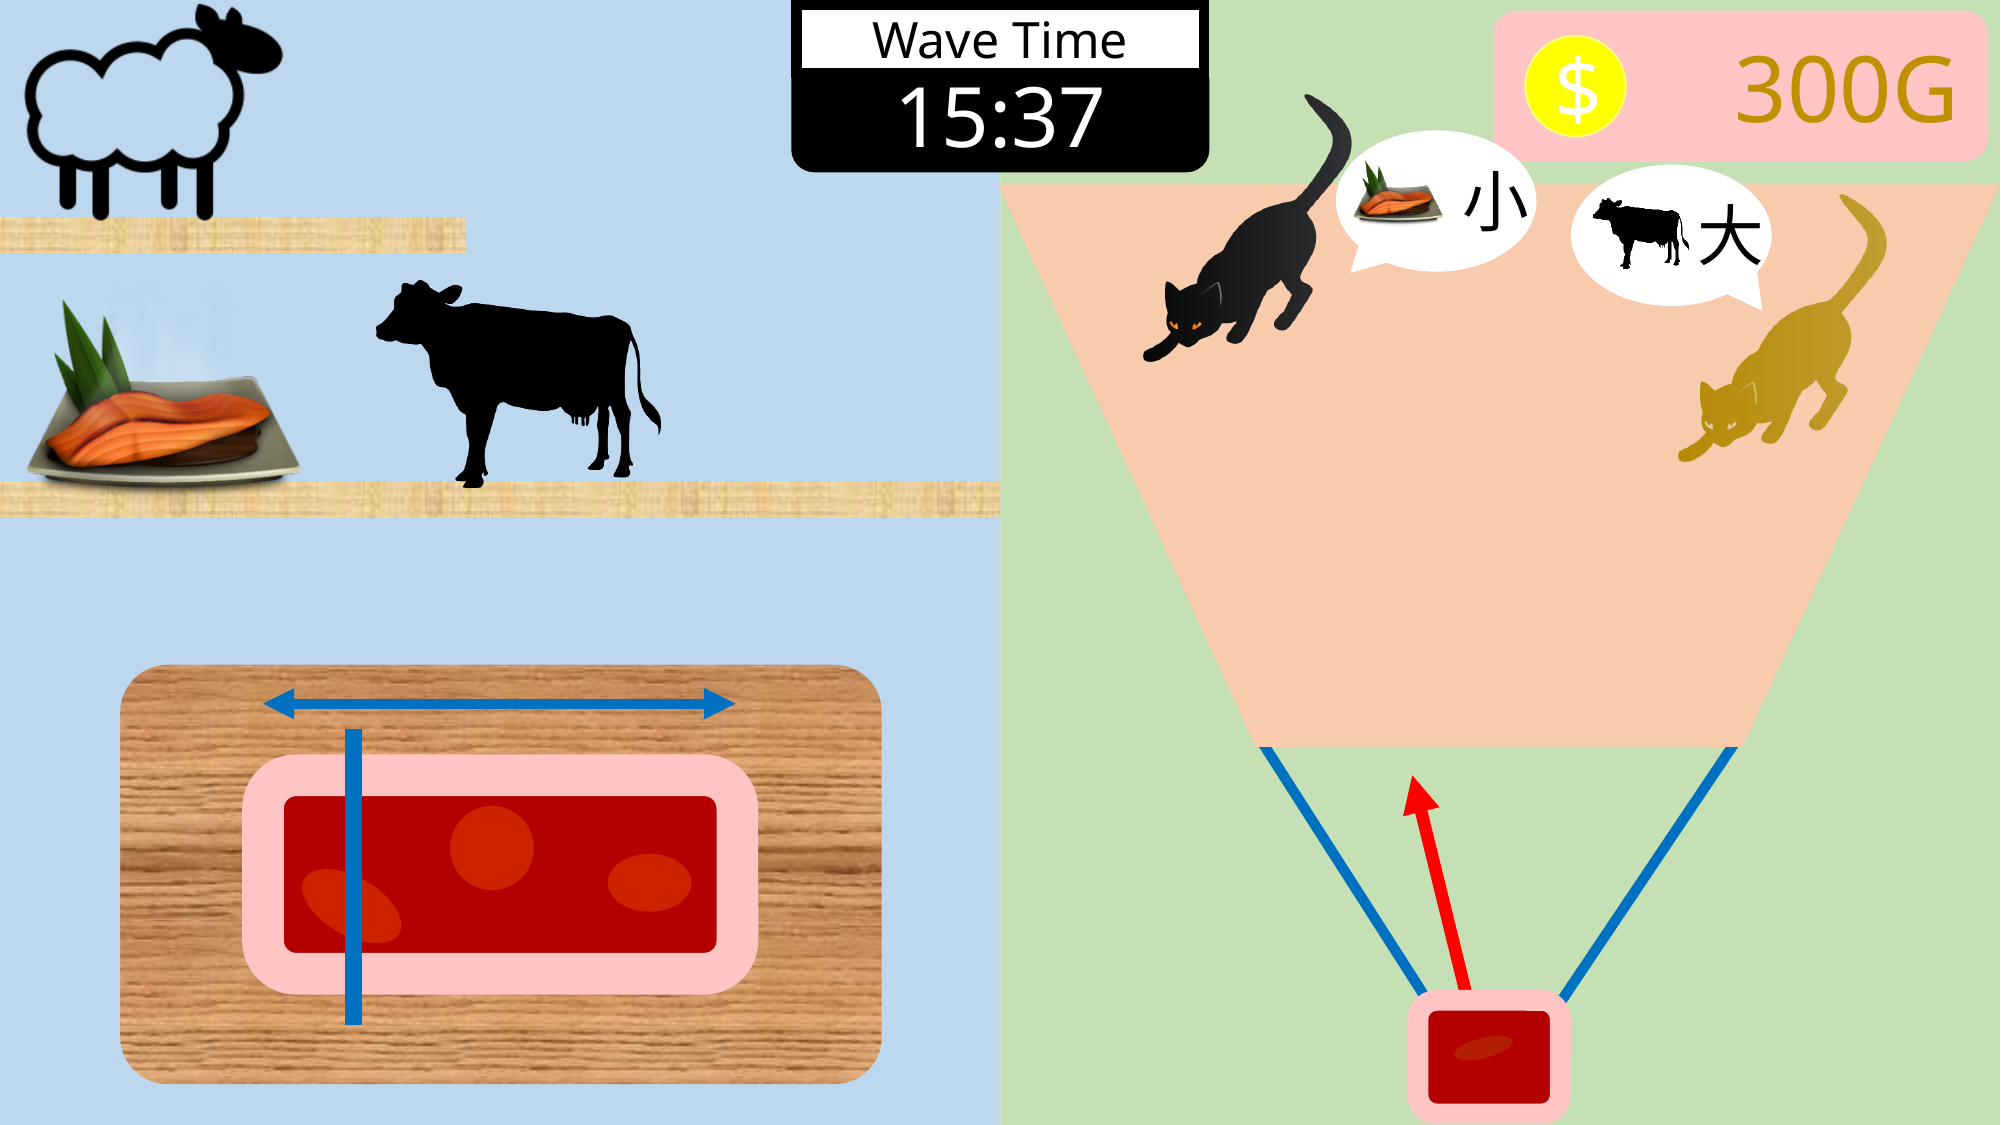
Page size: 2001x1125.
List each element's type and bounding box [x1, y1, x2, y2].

text_box [0, 0, 2000, 1125]
